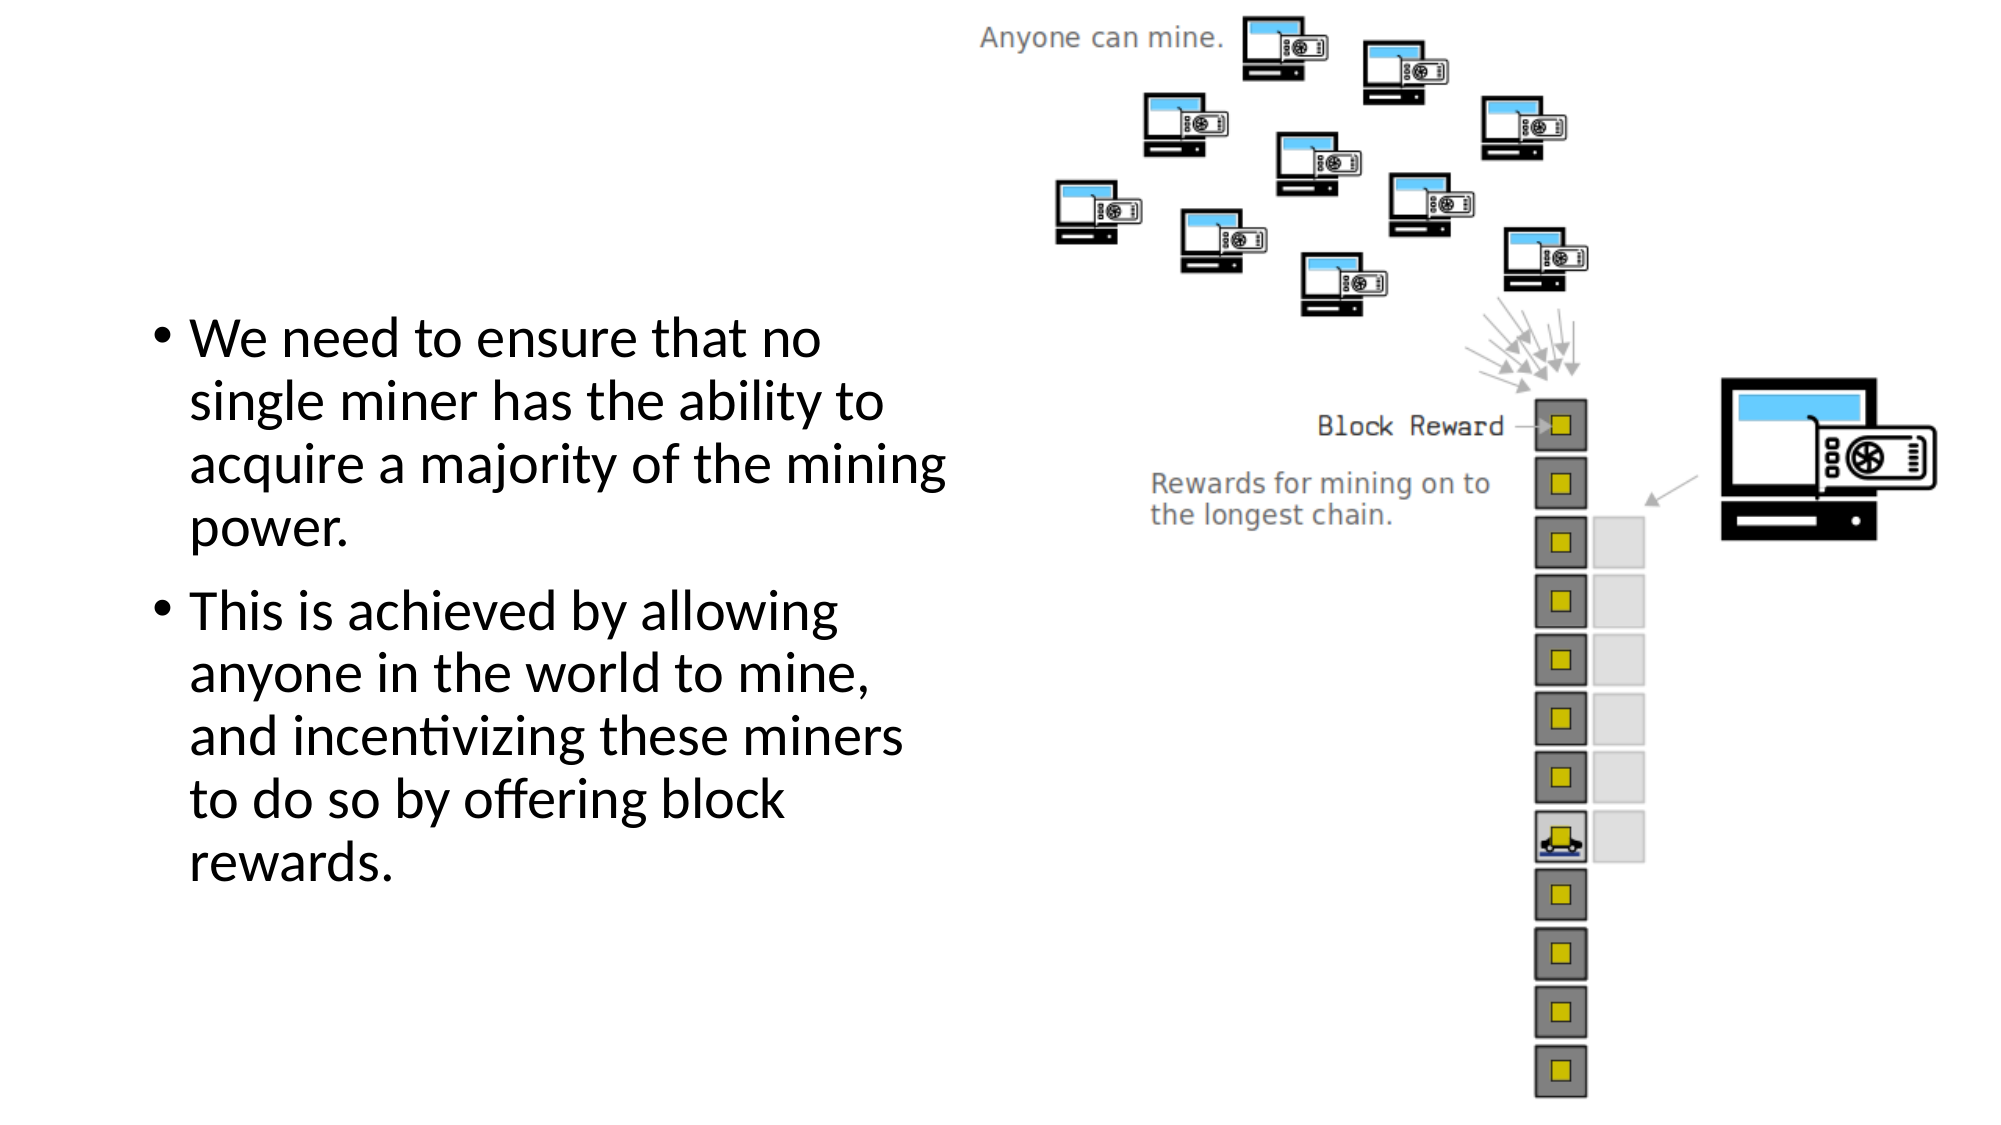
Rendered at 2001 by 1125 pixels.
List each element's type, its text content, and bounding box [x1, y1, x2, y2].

list We need to ensure that no single miner has the ability to acquire a majority of the mining power. This is achieved by allowing anyone in the world to mine, and incentivizing these miners to do so by offering block rewards. [137, 299, 963, 1014]
picture [963, 0, 1997, 1107]
